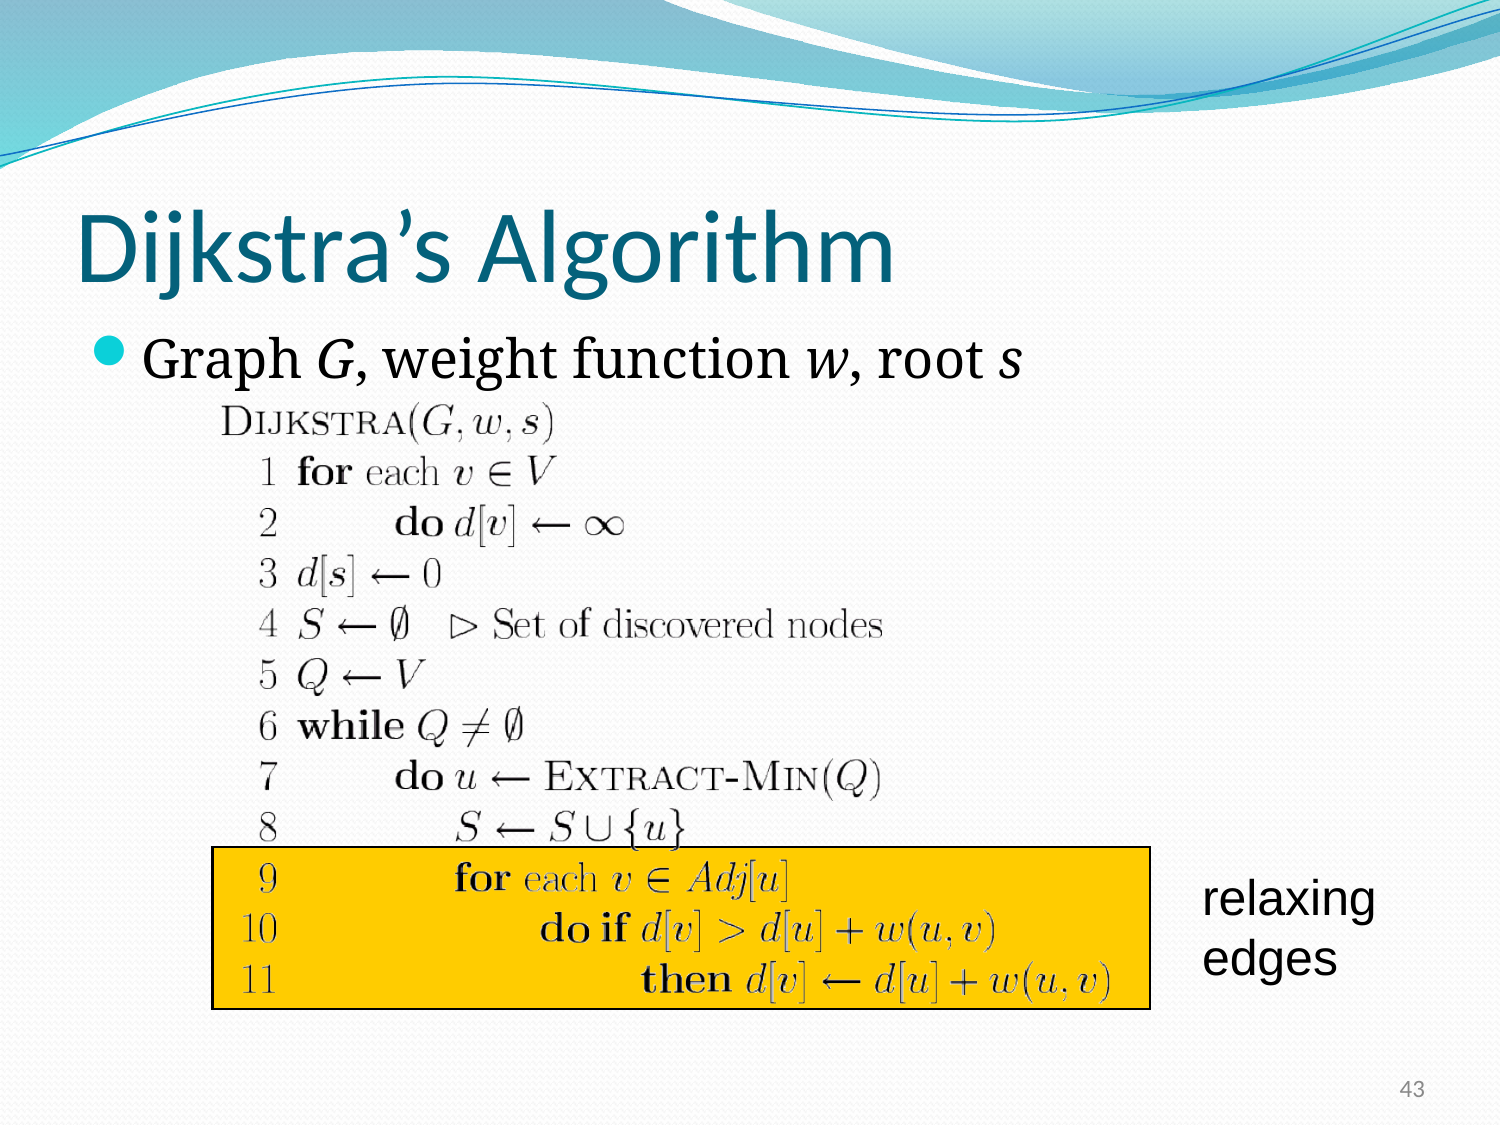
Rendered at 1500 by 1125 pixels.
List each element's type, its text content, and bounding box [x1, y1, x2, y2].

slide_number 43 [1299, 1042, 1425, 1103]
list Graph G, weight function w, root s [75, 317, 1425, 1038]
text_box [218, 396, 1119, 1012]
text_box relaxing edges [1187, 857, 1413, 993]
title Dijkstra’s Algorithm [75, 115, 1425, 303]
